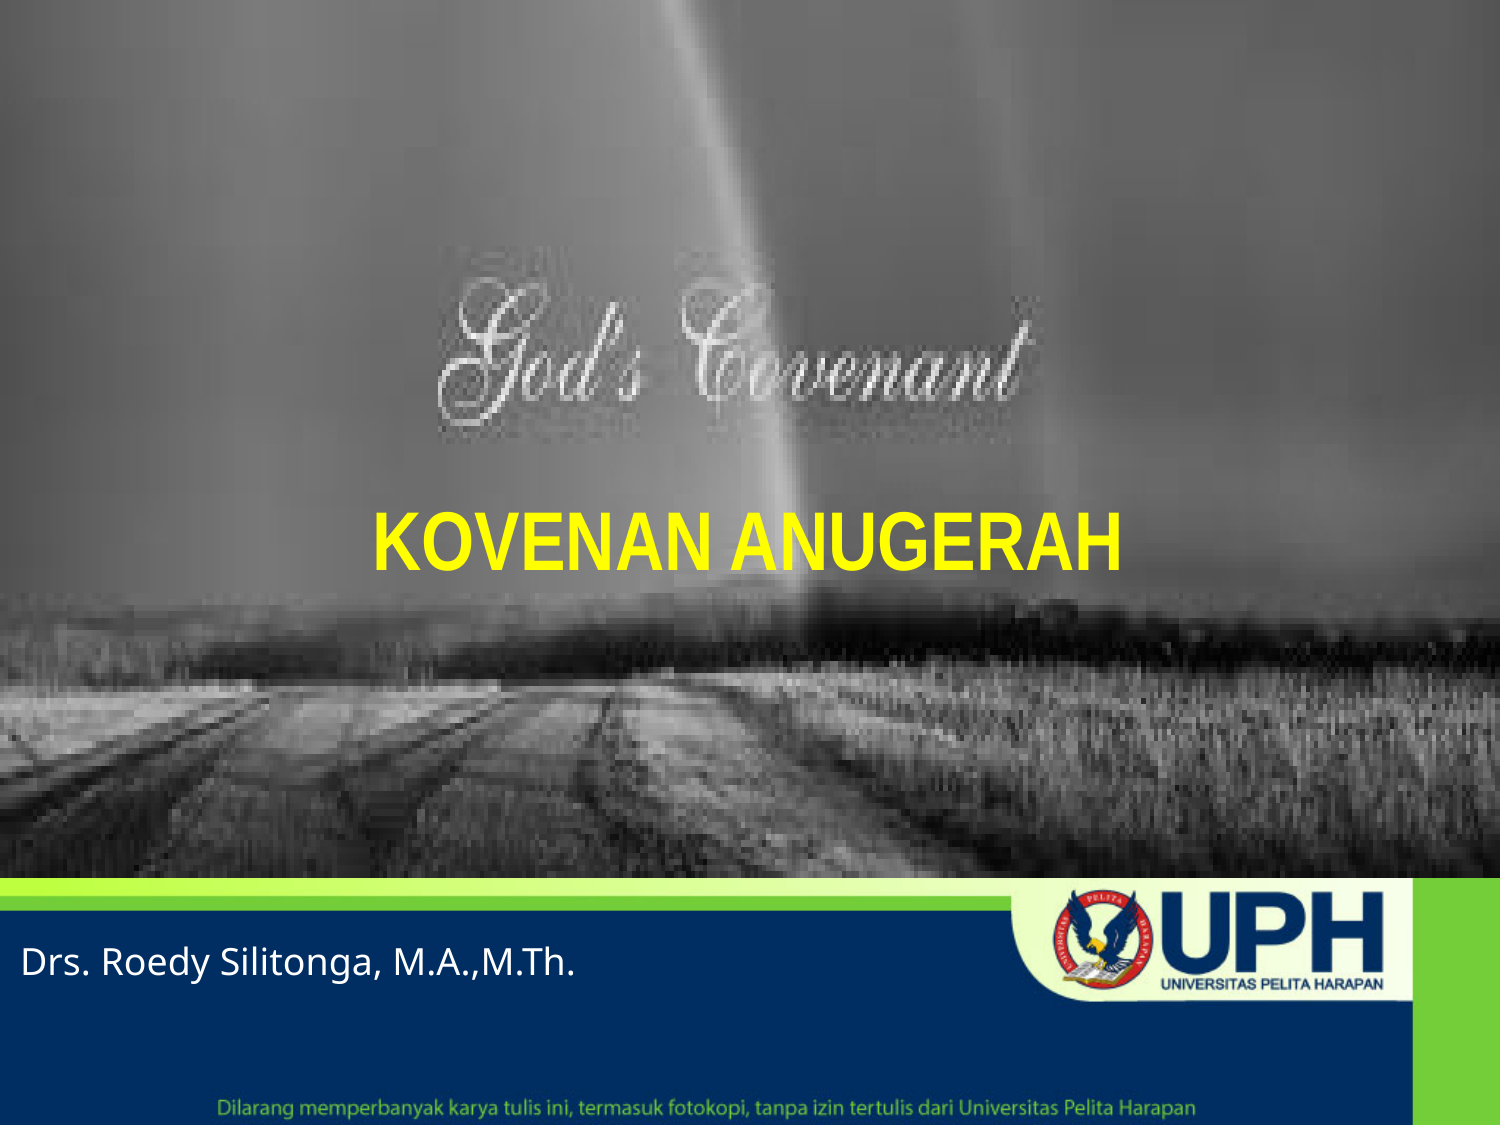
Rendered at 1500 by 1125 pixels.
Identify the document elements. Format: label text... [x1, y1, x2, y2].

text_box Drs. Roedy Silitonga, M.A.,M.Th. [5, 930, 592, 990]
picture [0, 0, 1500, 1125]
